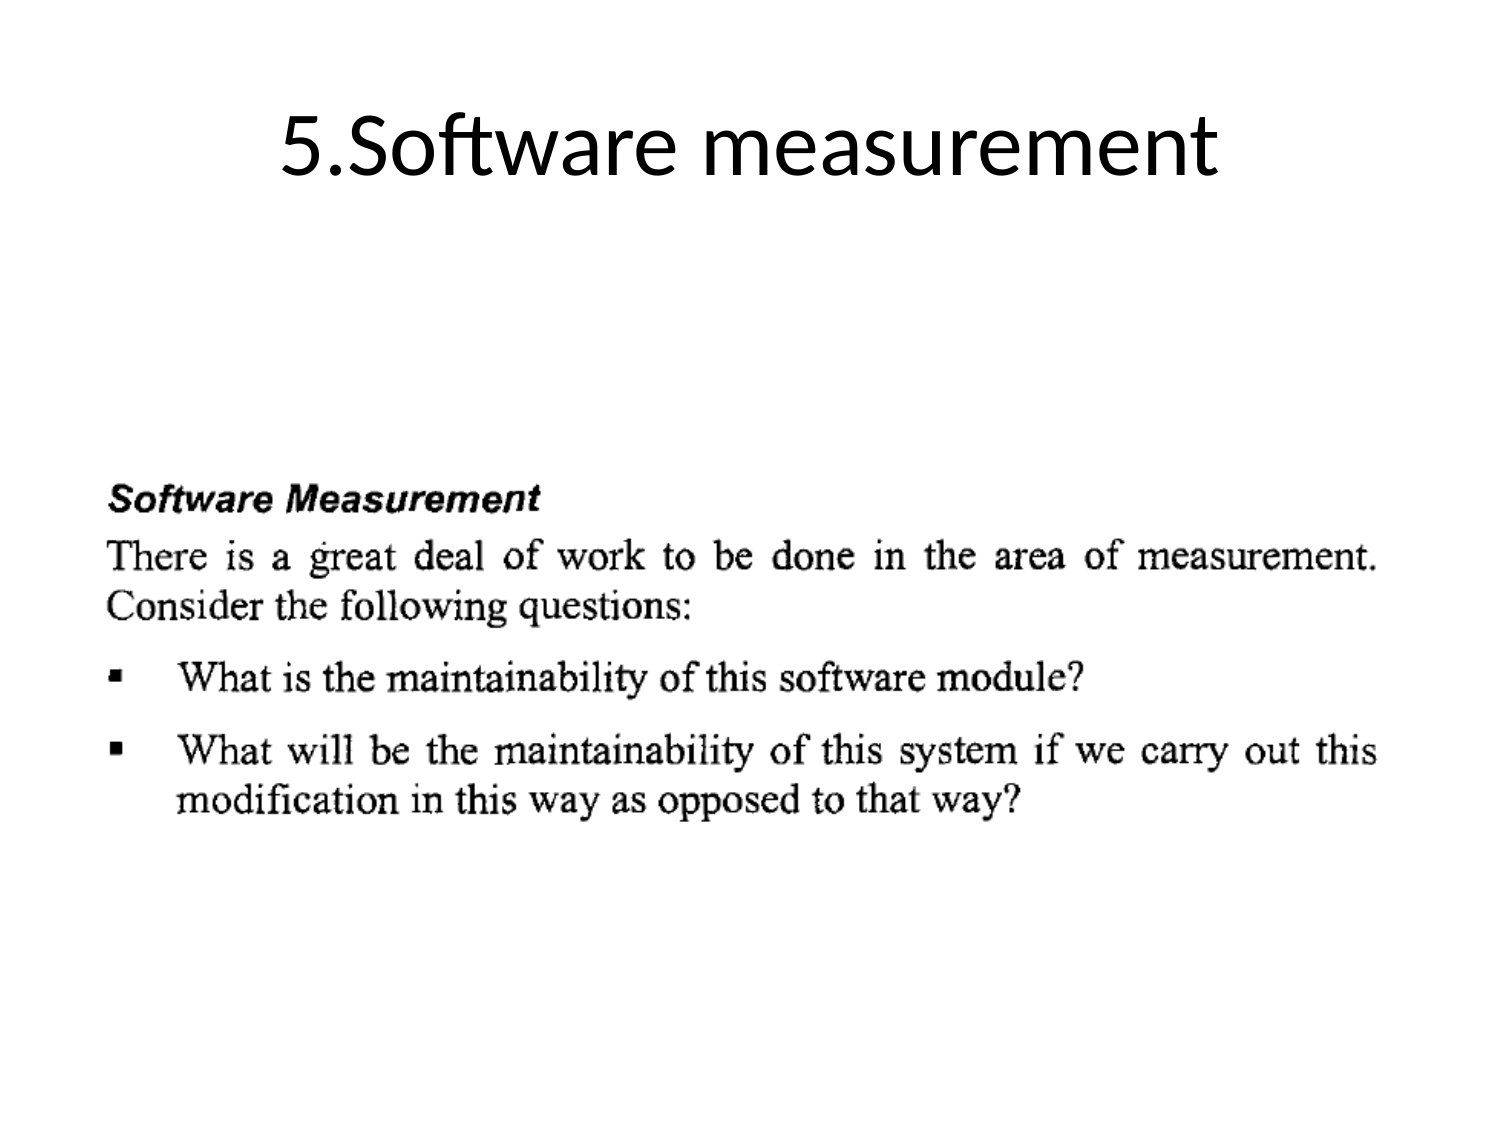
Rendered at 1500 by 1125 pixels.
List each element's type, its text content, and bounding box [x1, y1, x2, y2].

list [74, 442, 1426, 825]
title 5.Software measurement [75, 45, 1425, 233]
